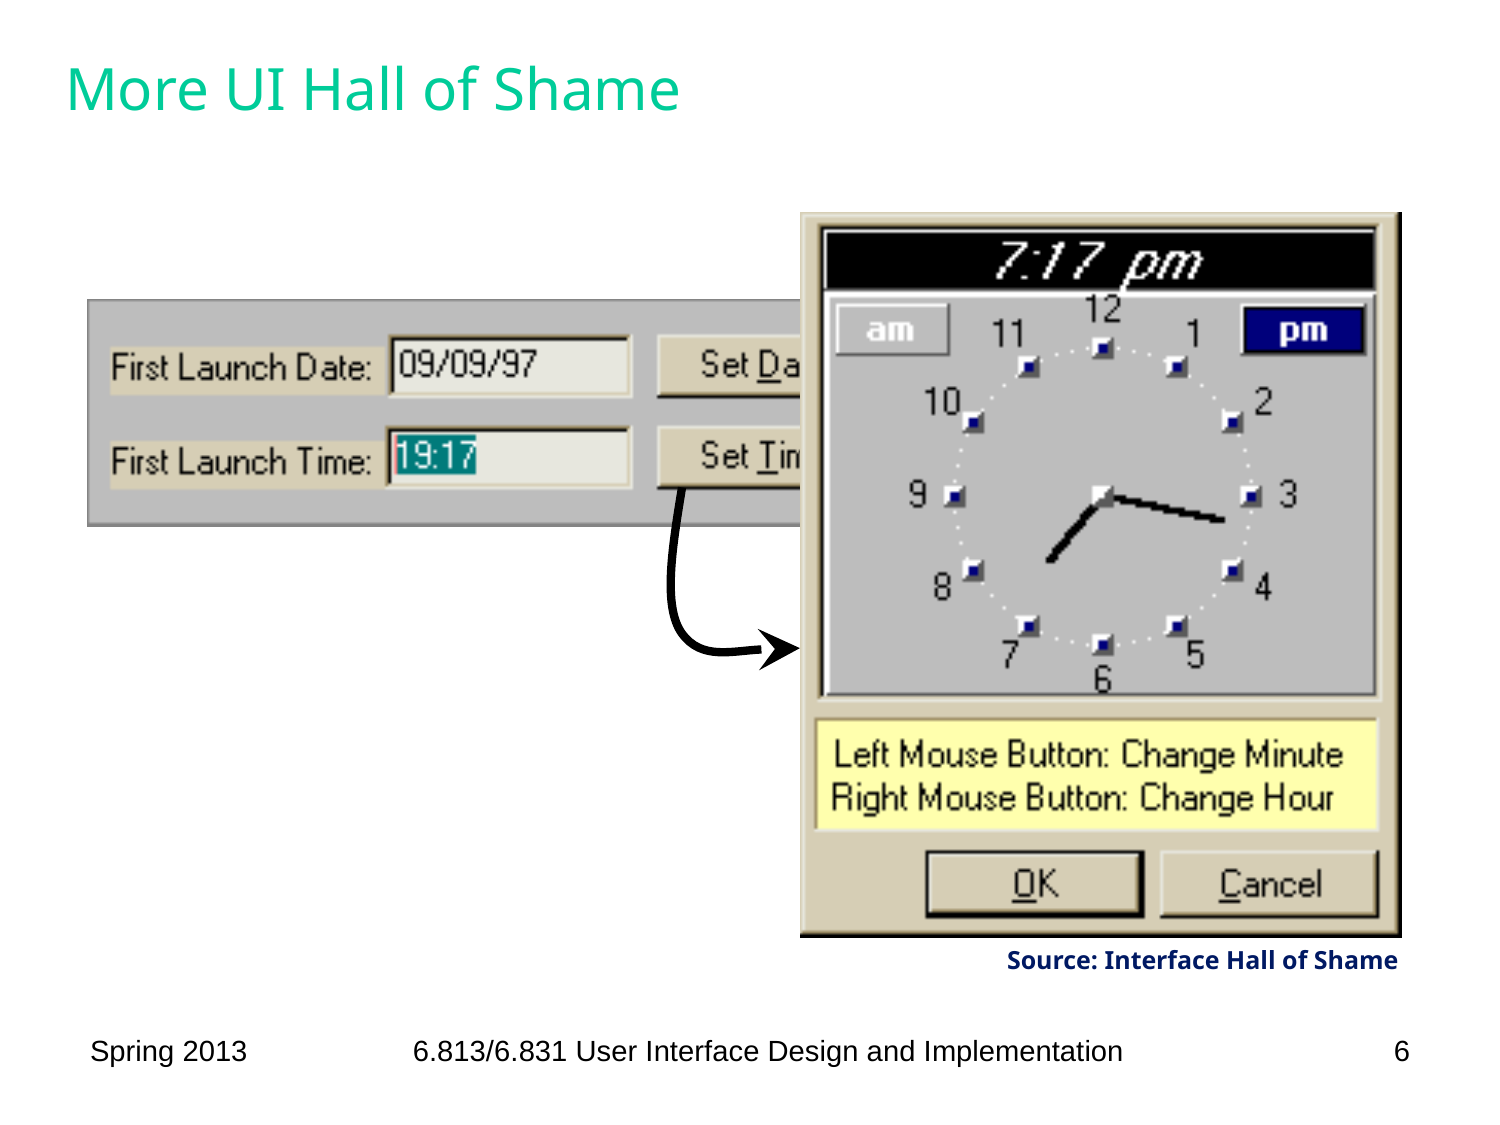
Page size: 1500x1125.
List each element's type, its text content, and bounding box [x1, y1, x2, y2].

title More UI Hall of Shame [49, 24, 1438, 151]
text_box [670, 535, 794, 659]
slide_number 6 [1237, 1024, 1426, 1103]
slide_number Spring 2013 [74, 1024, 301, 1103]
picture [87, 212, 1402, 938]
footer 6.813/6.831 User Interface Design and Implementation [312, 1024, 1226, 1103]
text_box Source: Interface Hall of Shame [992, 937, 1414, 983]
